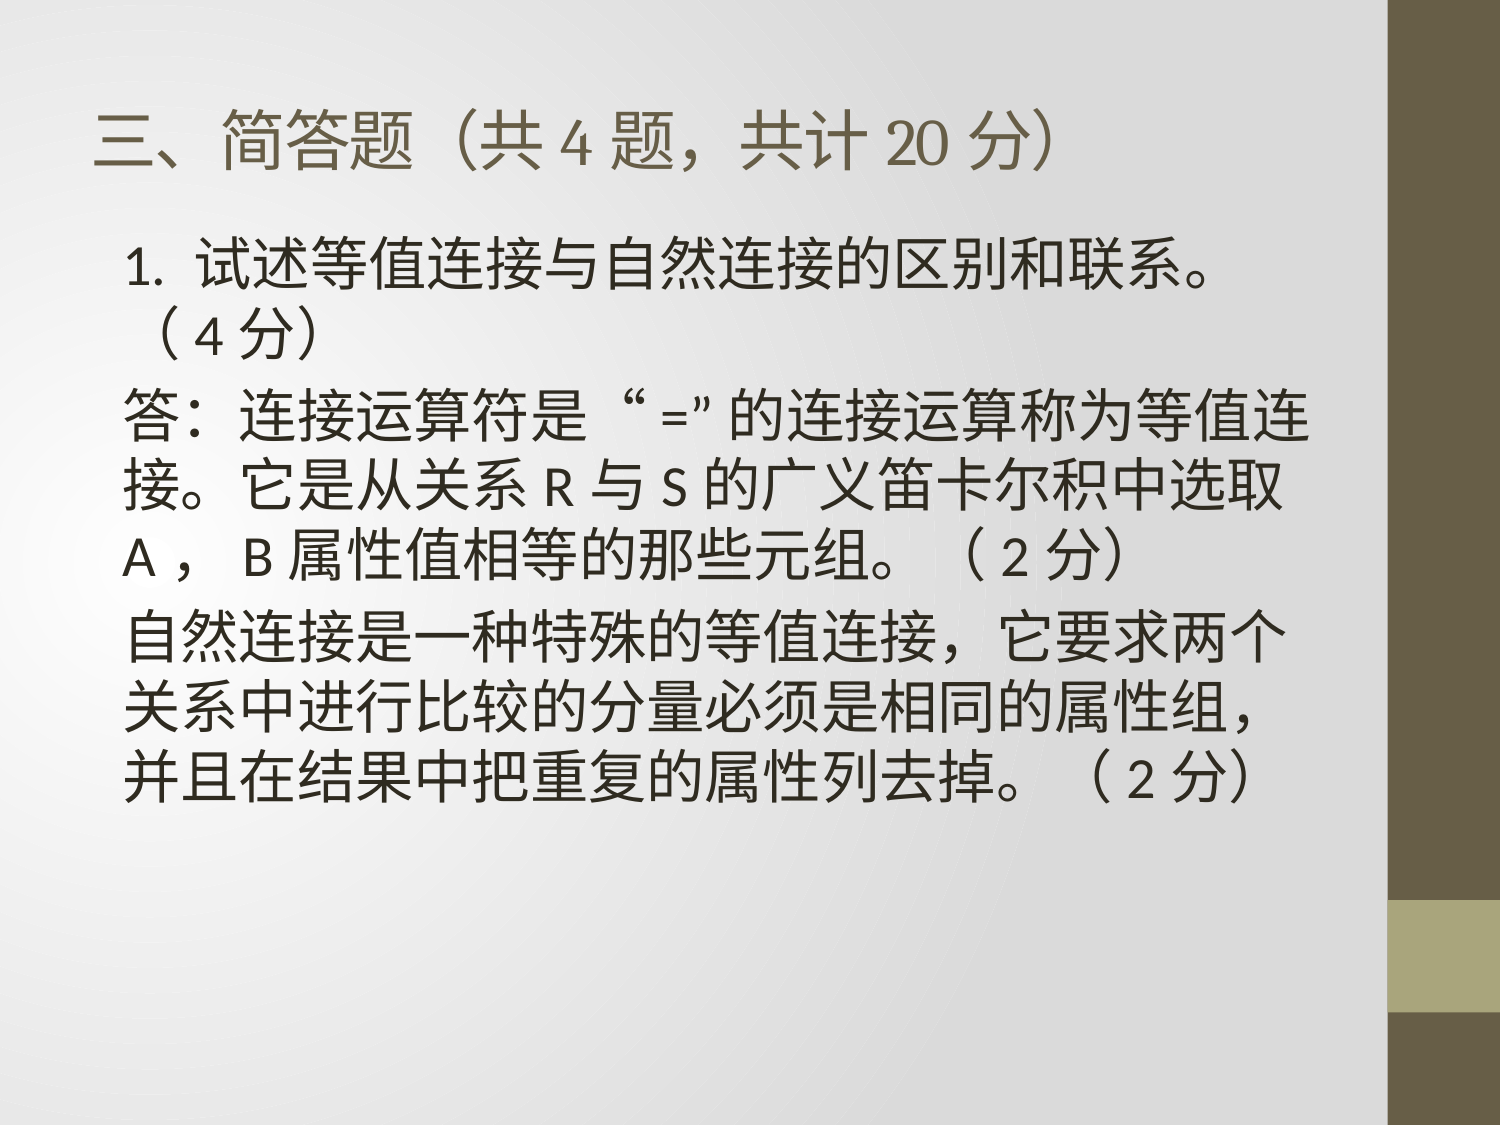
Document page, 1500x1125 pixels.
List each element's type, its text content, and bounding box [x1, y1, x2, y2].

title 三、简答题（共4题，共计20分） [75, 45, 1325, 233]
list 1. 试述等值连接与自然连接的区别和联系。（4分） 答：连接运算符是“=”的连接运算称为等值连接。它是从关系R与S的广义笛卡尔积中选取A，B属性值相等的那些元组。（2分） 自然连接是一种特殊的等值连接，它要求两个关系中进行比较的分量必须是相同的属性组，并且在结果中把重复的属性列去掉。（2分） [88, 219, 1339, 1008]
